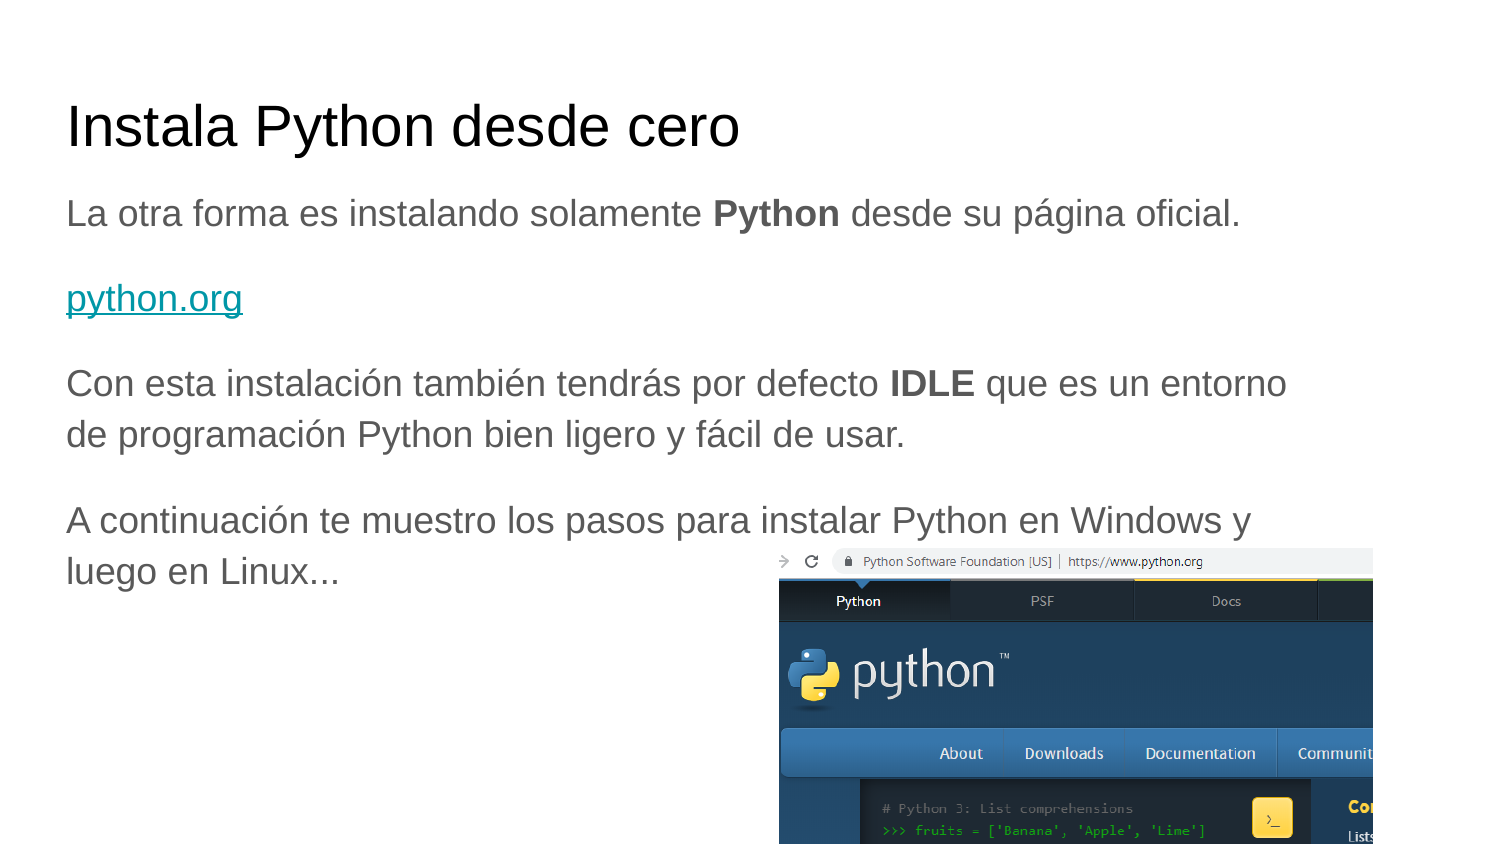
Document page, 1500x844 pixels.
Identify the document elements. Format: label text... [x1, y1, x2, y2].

title Instala Python desde cero [51, 72, 1449, 167]
list La otra forma es instalando solamente Python desde su página oficial. python.org Con esta instalación también tendrás por defecto IDLE que es un entorno de programación Python bien ligero y fácil de usar. A continuación te muestro los pasos para instalar Python en Windows y luego en Linux... [51, 166, 1349, 464]
picture [779, 547, 1373, 844]
